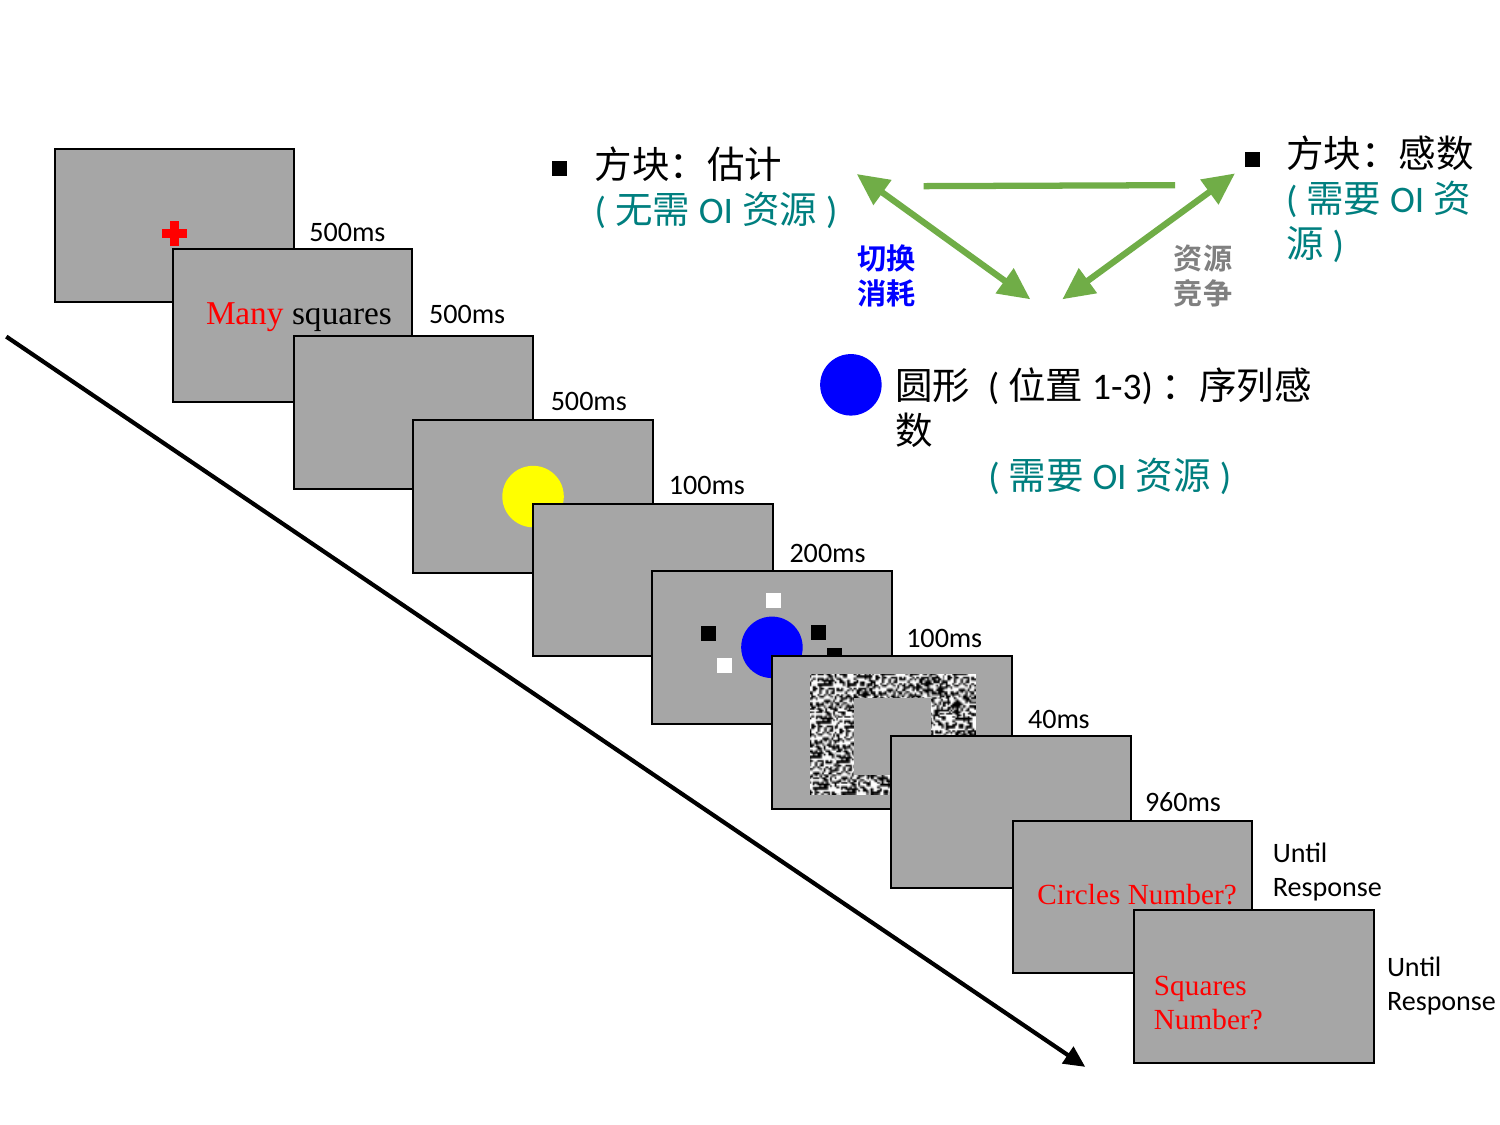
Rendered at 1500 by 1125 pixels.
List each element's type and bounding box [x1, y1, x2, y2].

text_box [6, 122, 1500, 1067]
